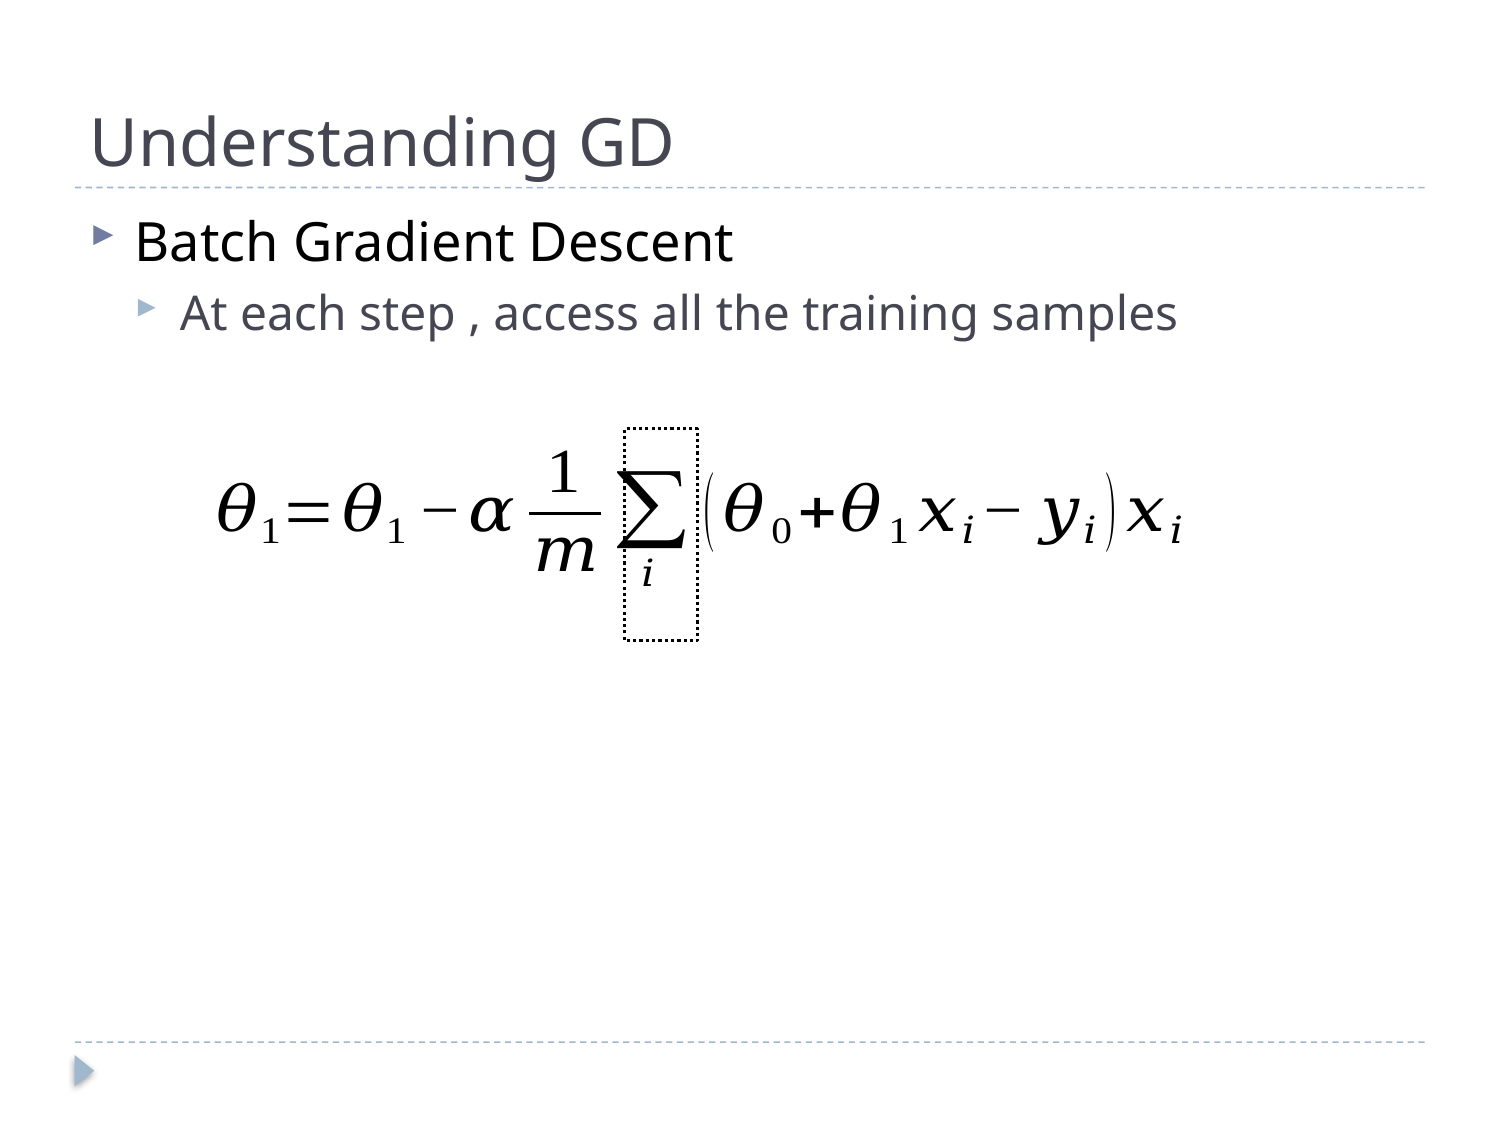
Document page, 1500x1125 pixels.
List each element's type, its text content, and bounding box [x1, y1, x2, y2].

title Understanding GD [75, 24, 1425, 188]
text_box [623, 427, 699, 642]
list Batch Gradient Descent At each step , access all the training samples [75, 200, 1425, 1010]
